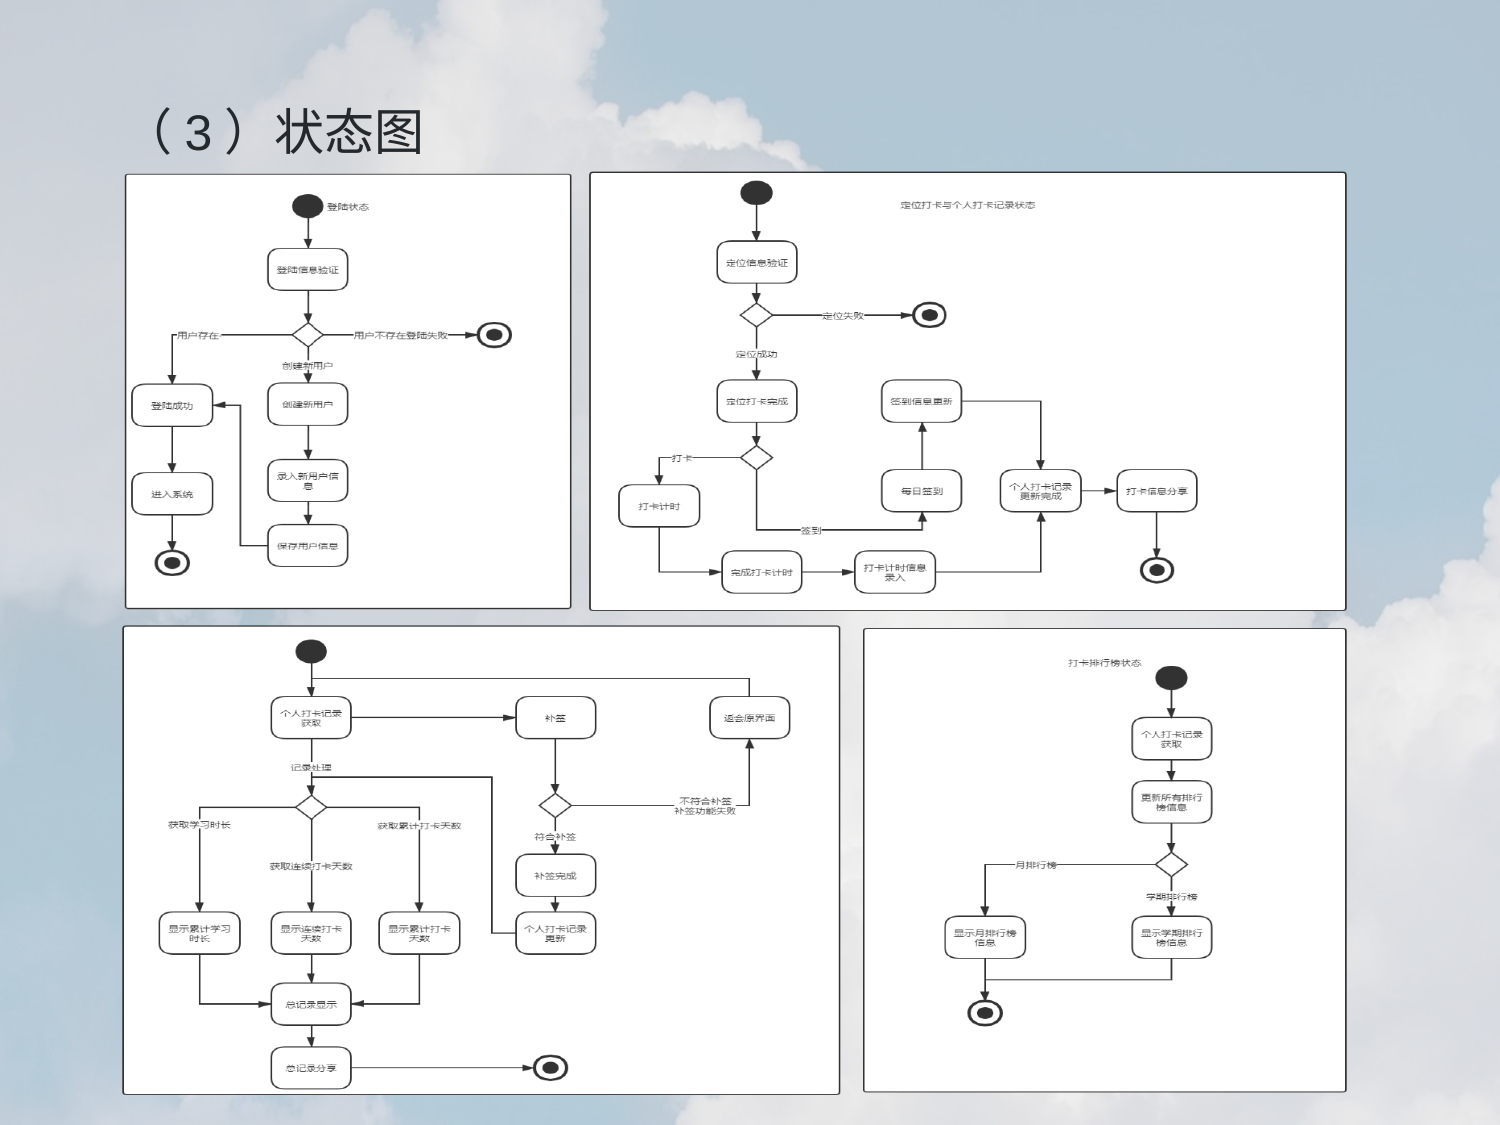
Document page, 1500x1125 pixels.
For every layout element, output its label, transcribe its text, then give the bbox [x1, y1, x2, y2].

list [103, 157, 1365, 1109]
title （3）状态图 [107, 42, 1402, 206]
